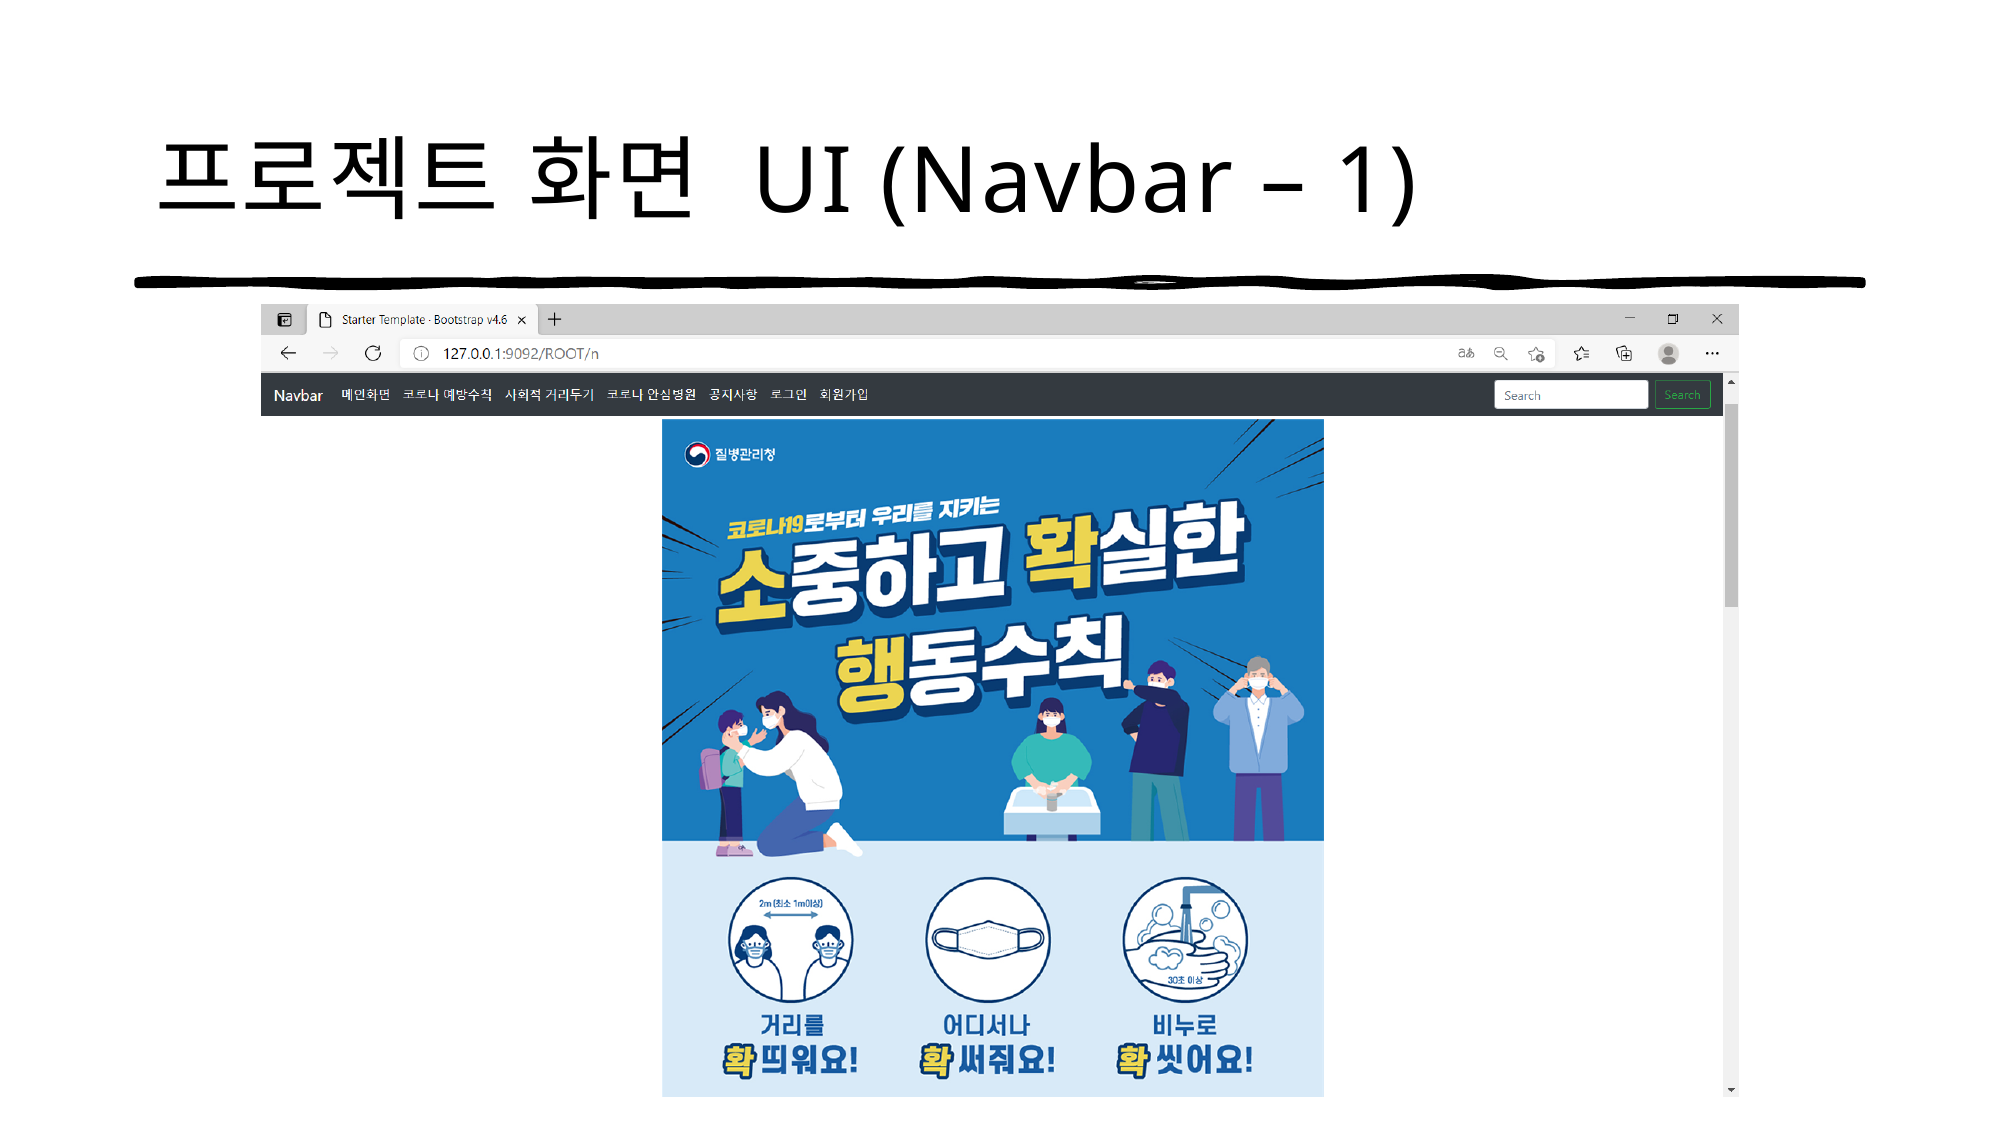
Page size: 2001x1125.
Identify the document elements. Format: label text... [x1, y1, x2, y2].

title 프로젝트 화면 UI (Navbar – 1) [137, 59, 1863, 278]
picture [261, 304, 1739, 1097]
